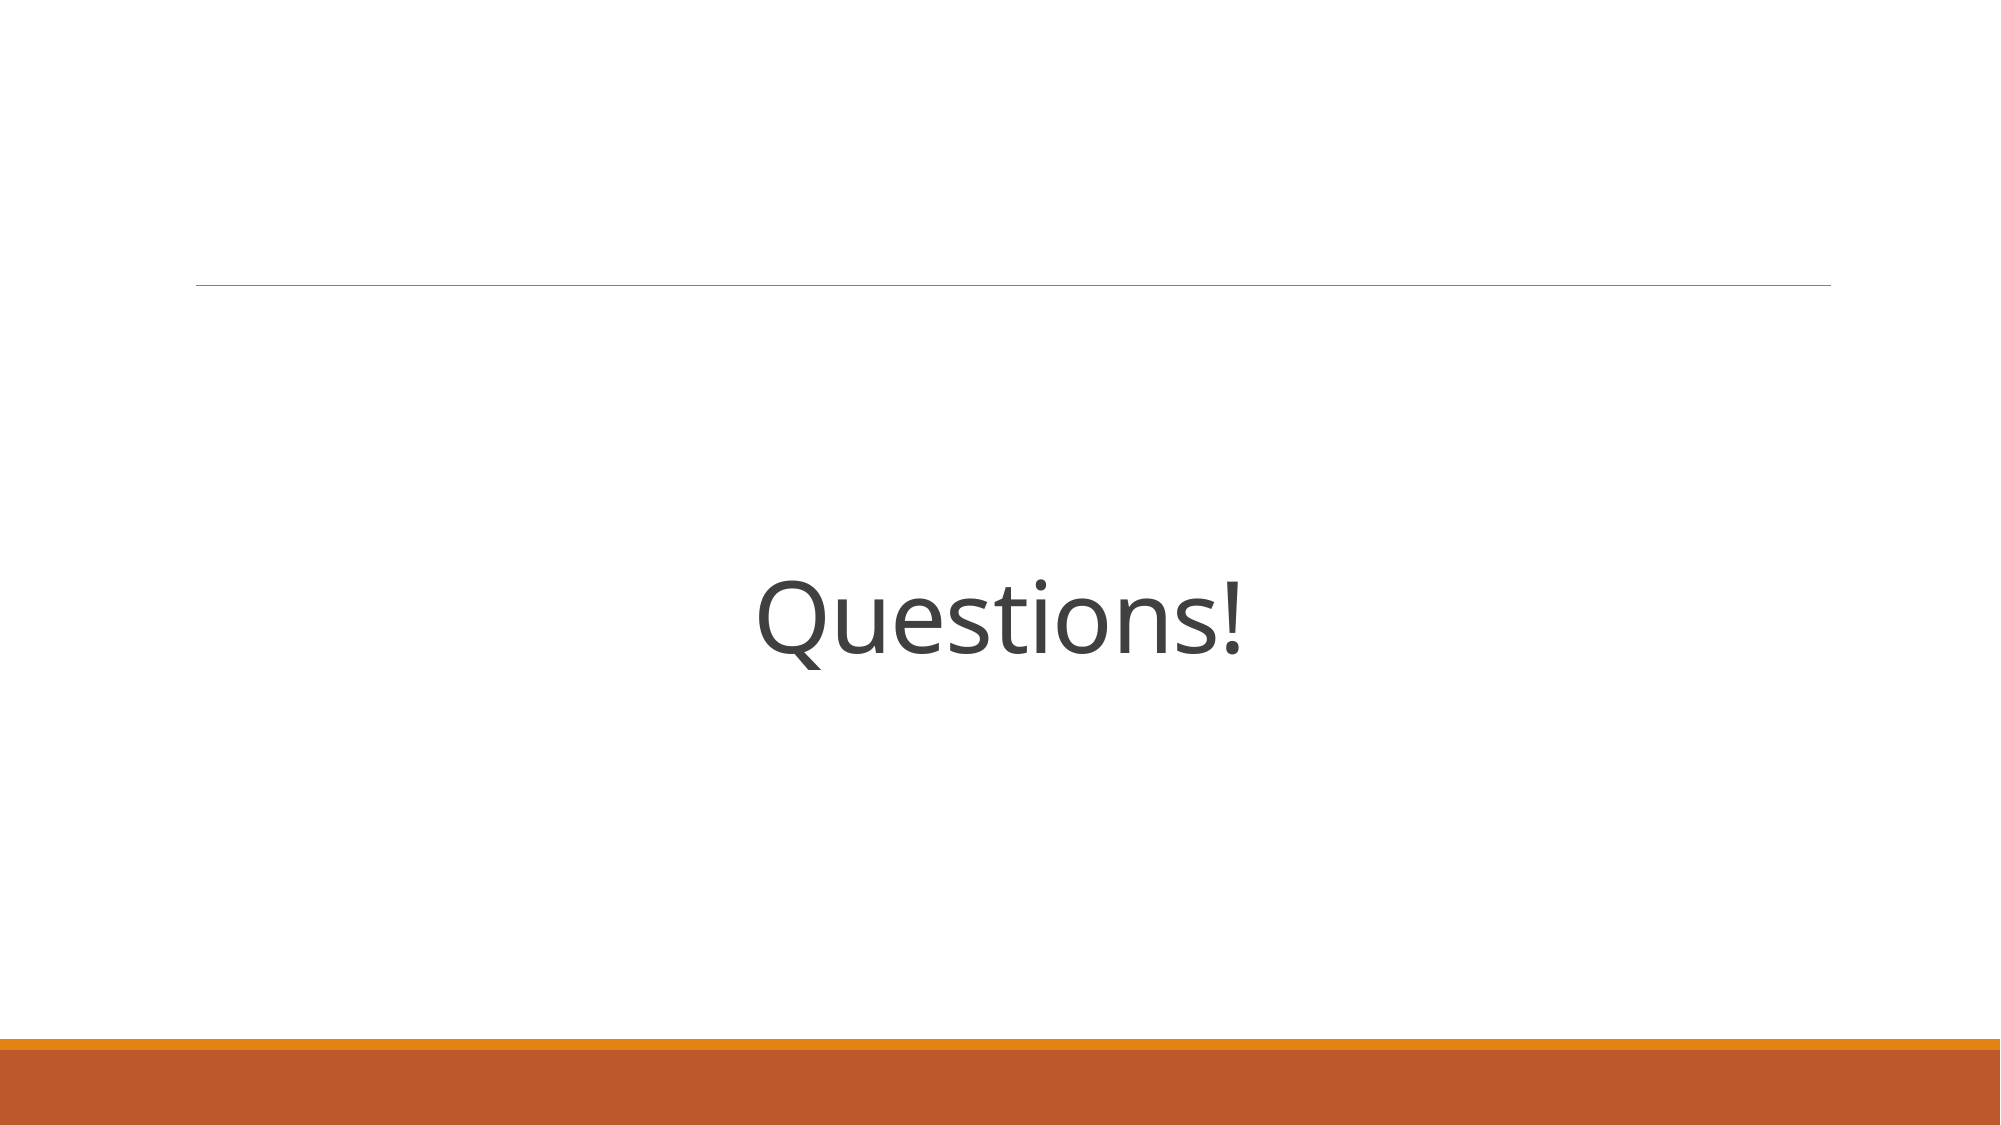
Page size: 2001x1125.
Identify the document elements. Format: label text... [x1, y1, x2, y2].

title Questions! [174, 443, 1825, 682]
